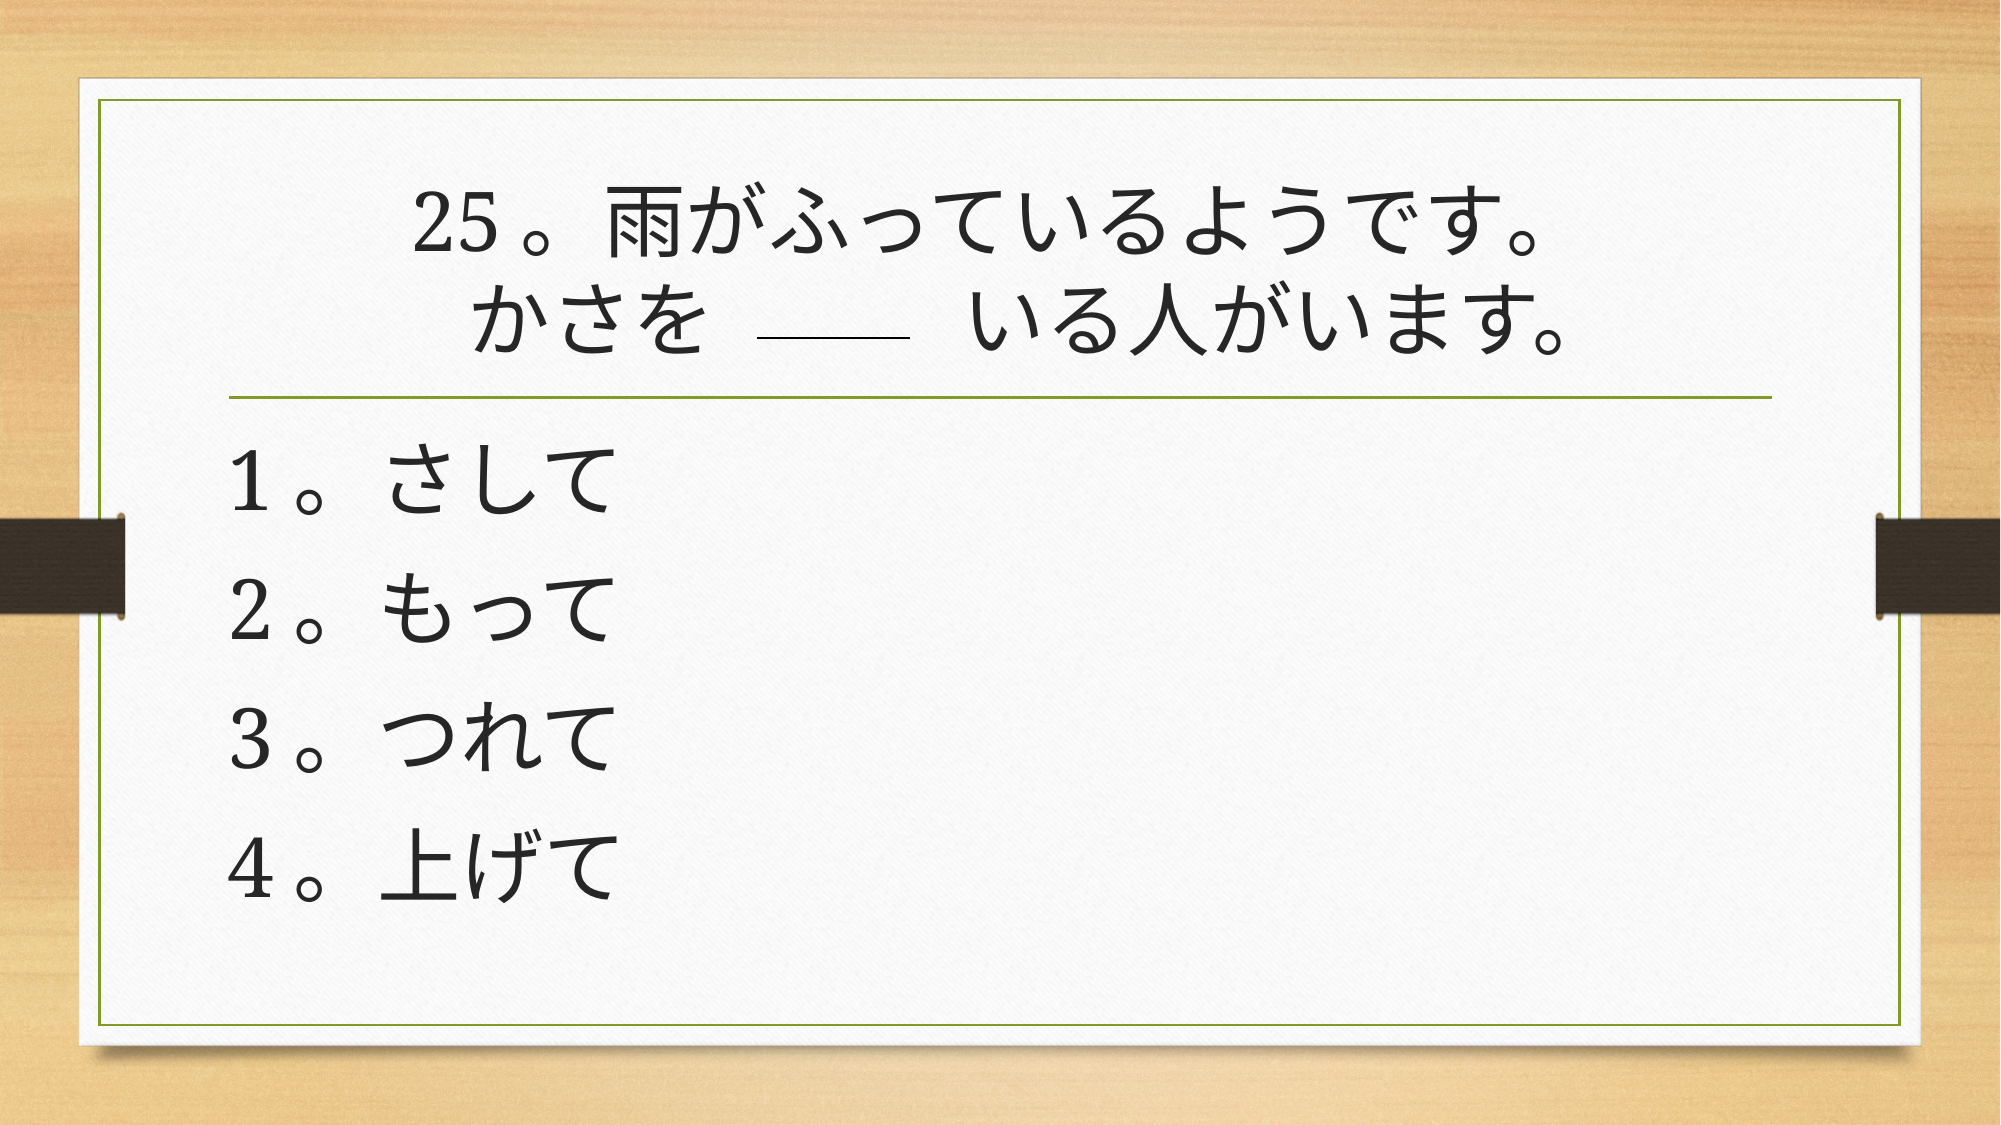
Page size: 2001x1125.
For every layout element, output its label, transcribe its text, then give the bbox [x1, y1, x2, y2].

list 1。さして 2。もって 3。つれて 4。上げて [212, 419, 1788, 964]
title 25。雨がふっているようです。 かさを いる人がいます。 [212, 161, 1788, 375]
picture [0, 0, 2001, 1125]
